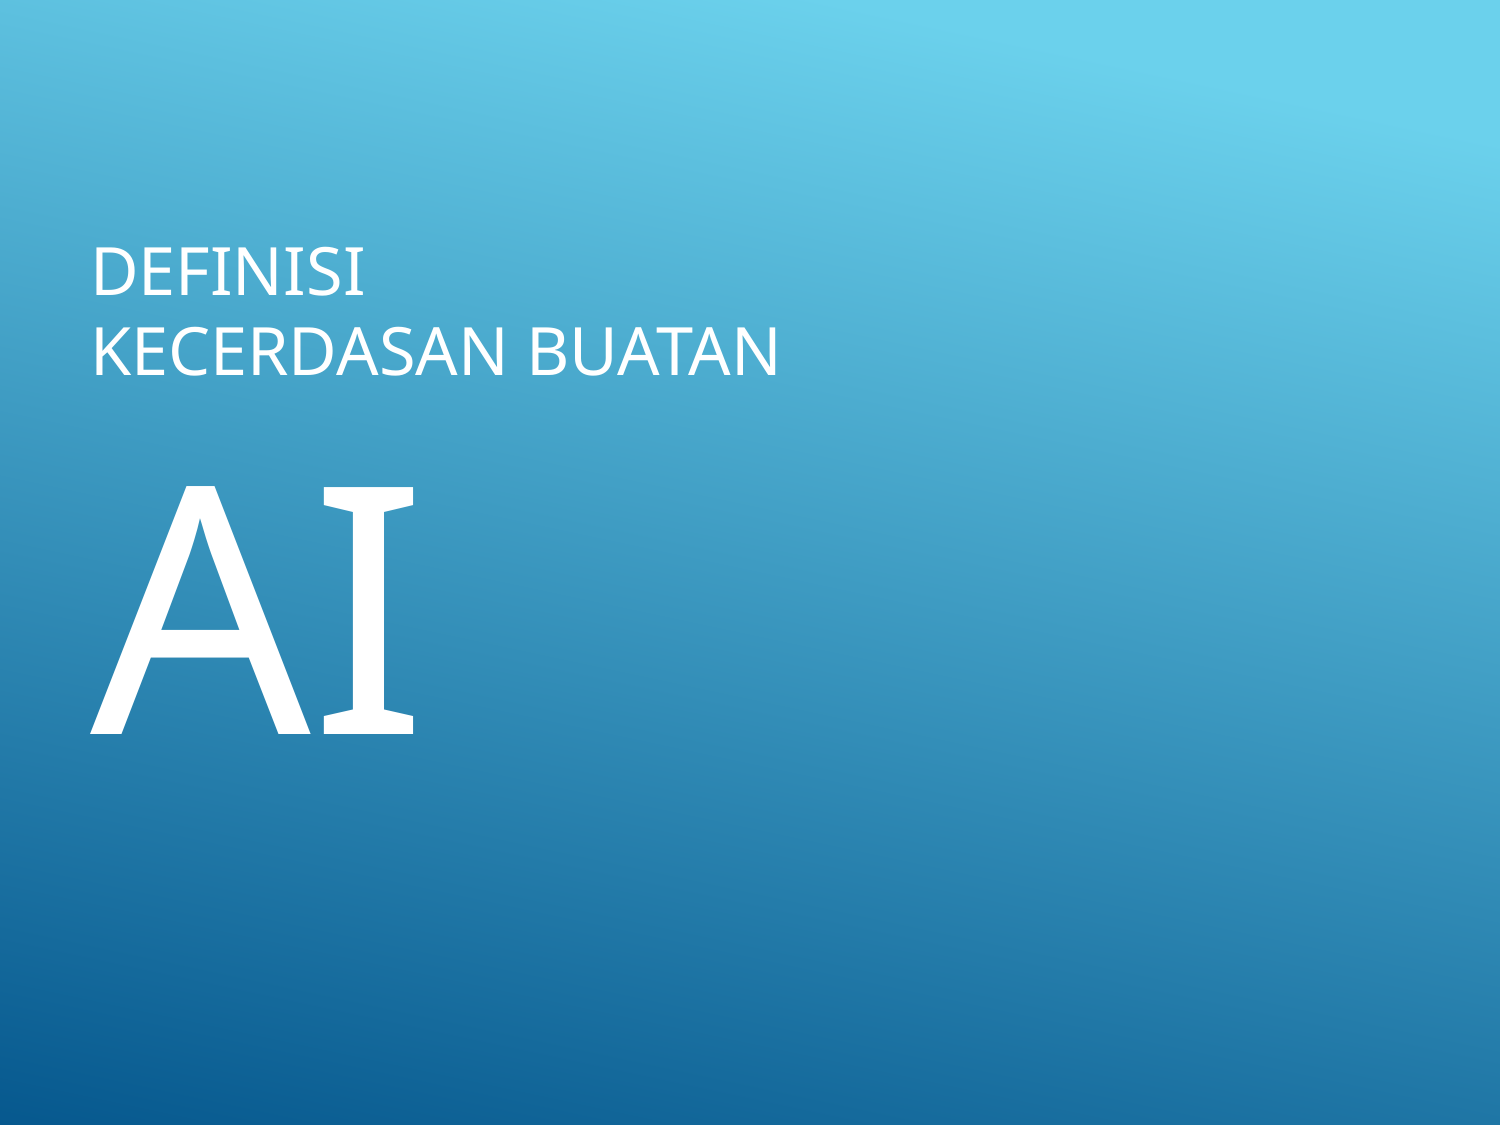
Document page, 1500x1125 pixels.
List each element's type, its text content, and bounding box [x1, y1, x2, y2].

title Definisi Kecerdasan Buatan AI [75, 45, 1438, 988]
